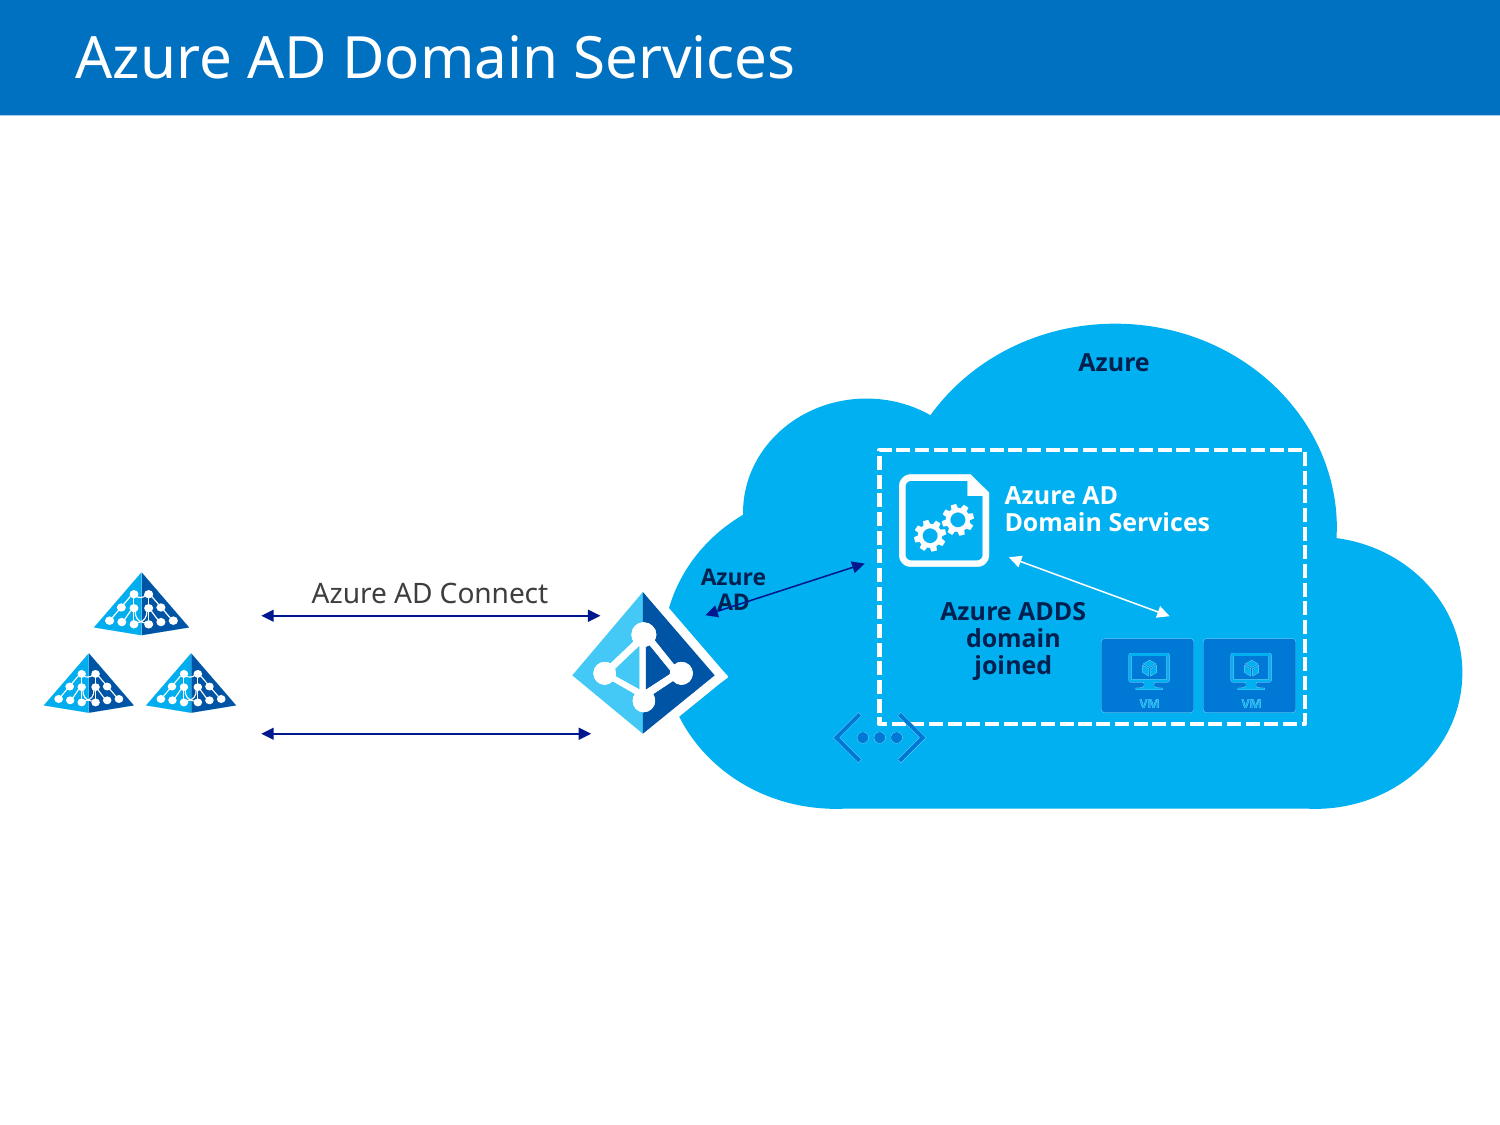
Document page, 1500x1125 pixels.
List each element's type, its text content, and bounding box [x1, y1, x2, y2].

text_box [37, 323, 1463, 810]
title Azure AD Domain Services [75, 0, 1351, 122]
